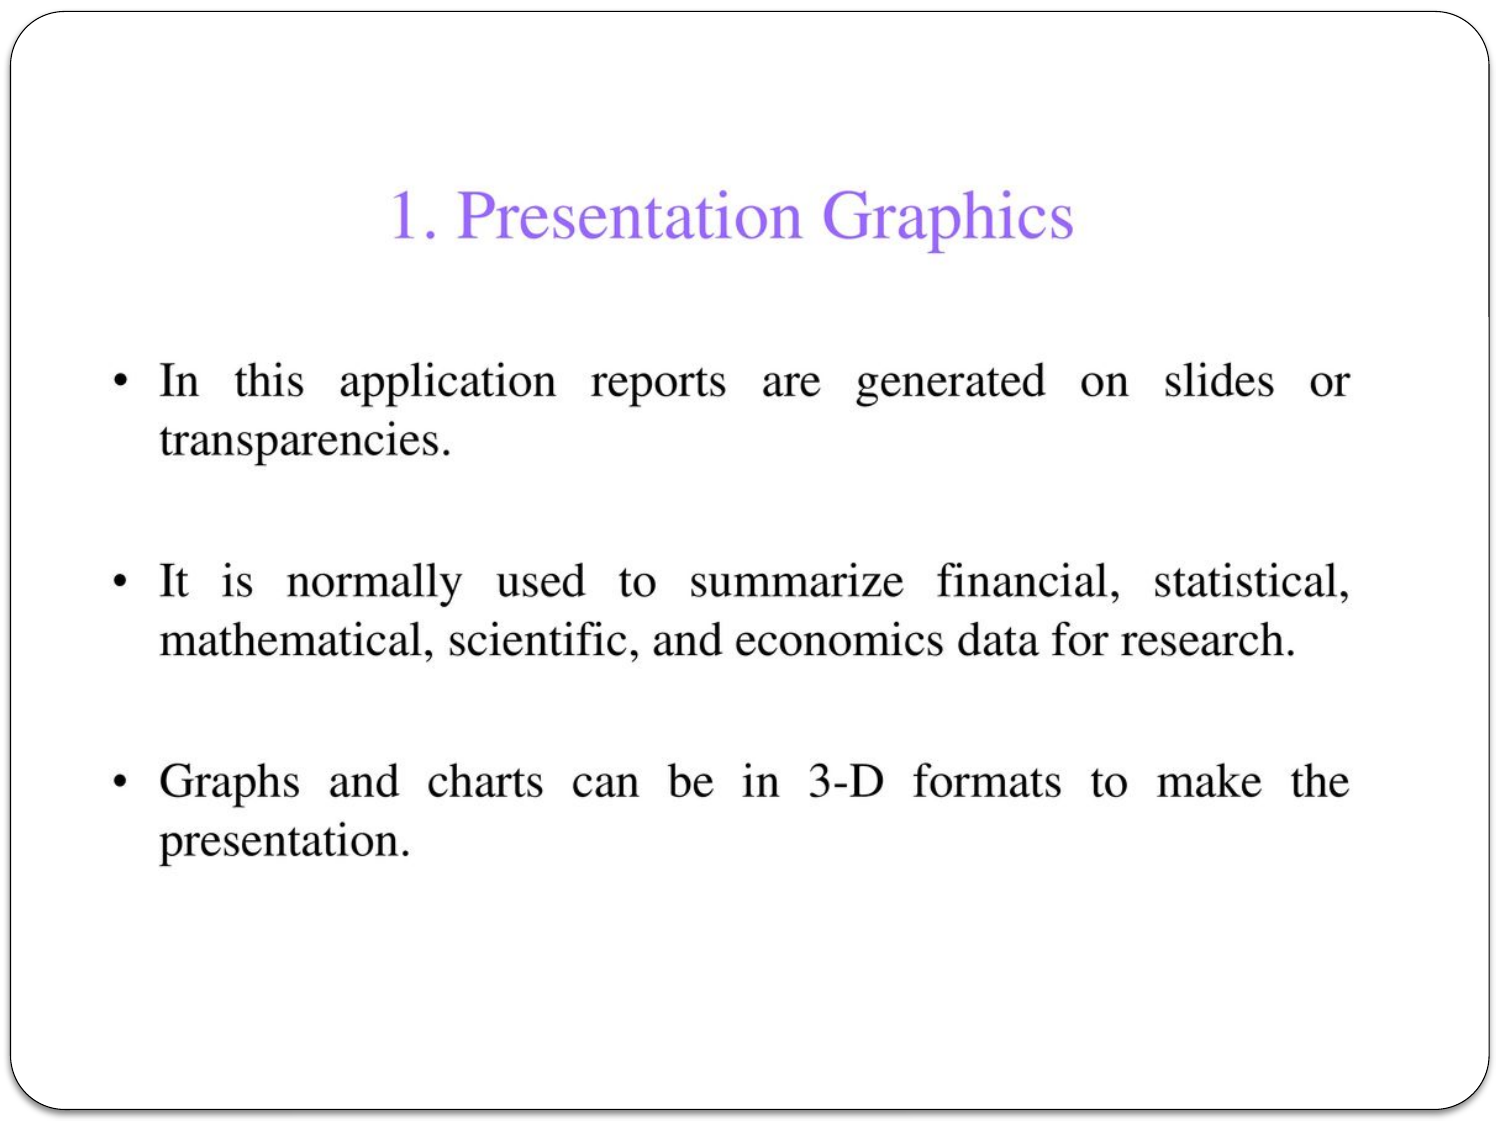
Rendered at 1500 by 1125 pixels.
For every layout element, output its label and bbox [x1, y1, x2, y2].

list [99, 145, 1363, 1094]
